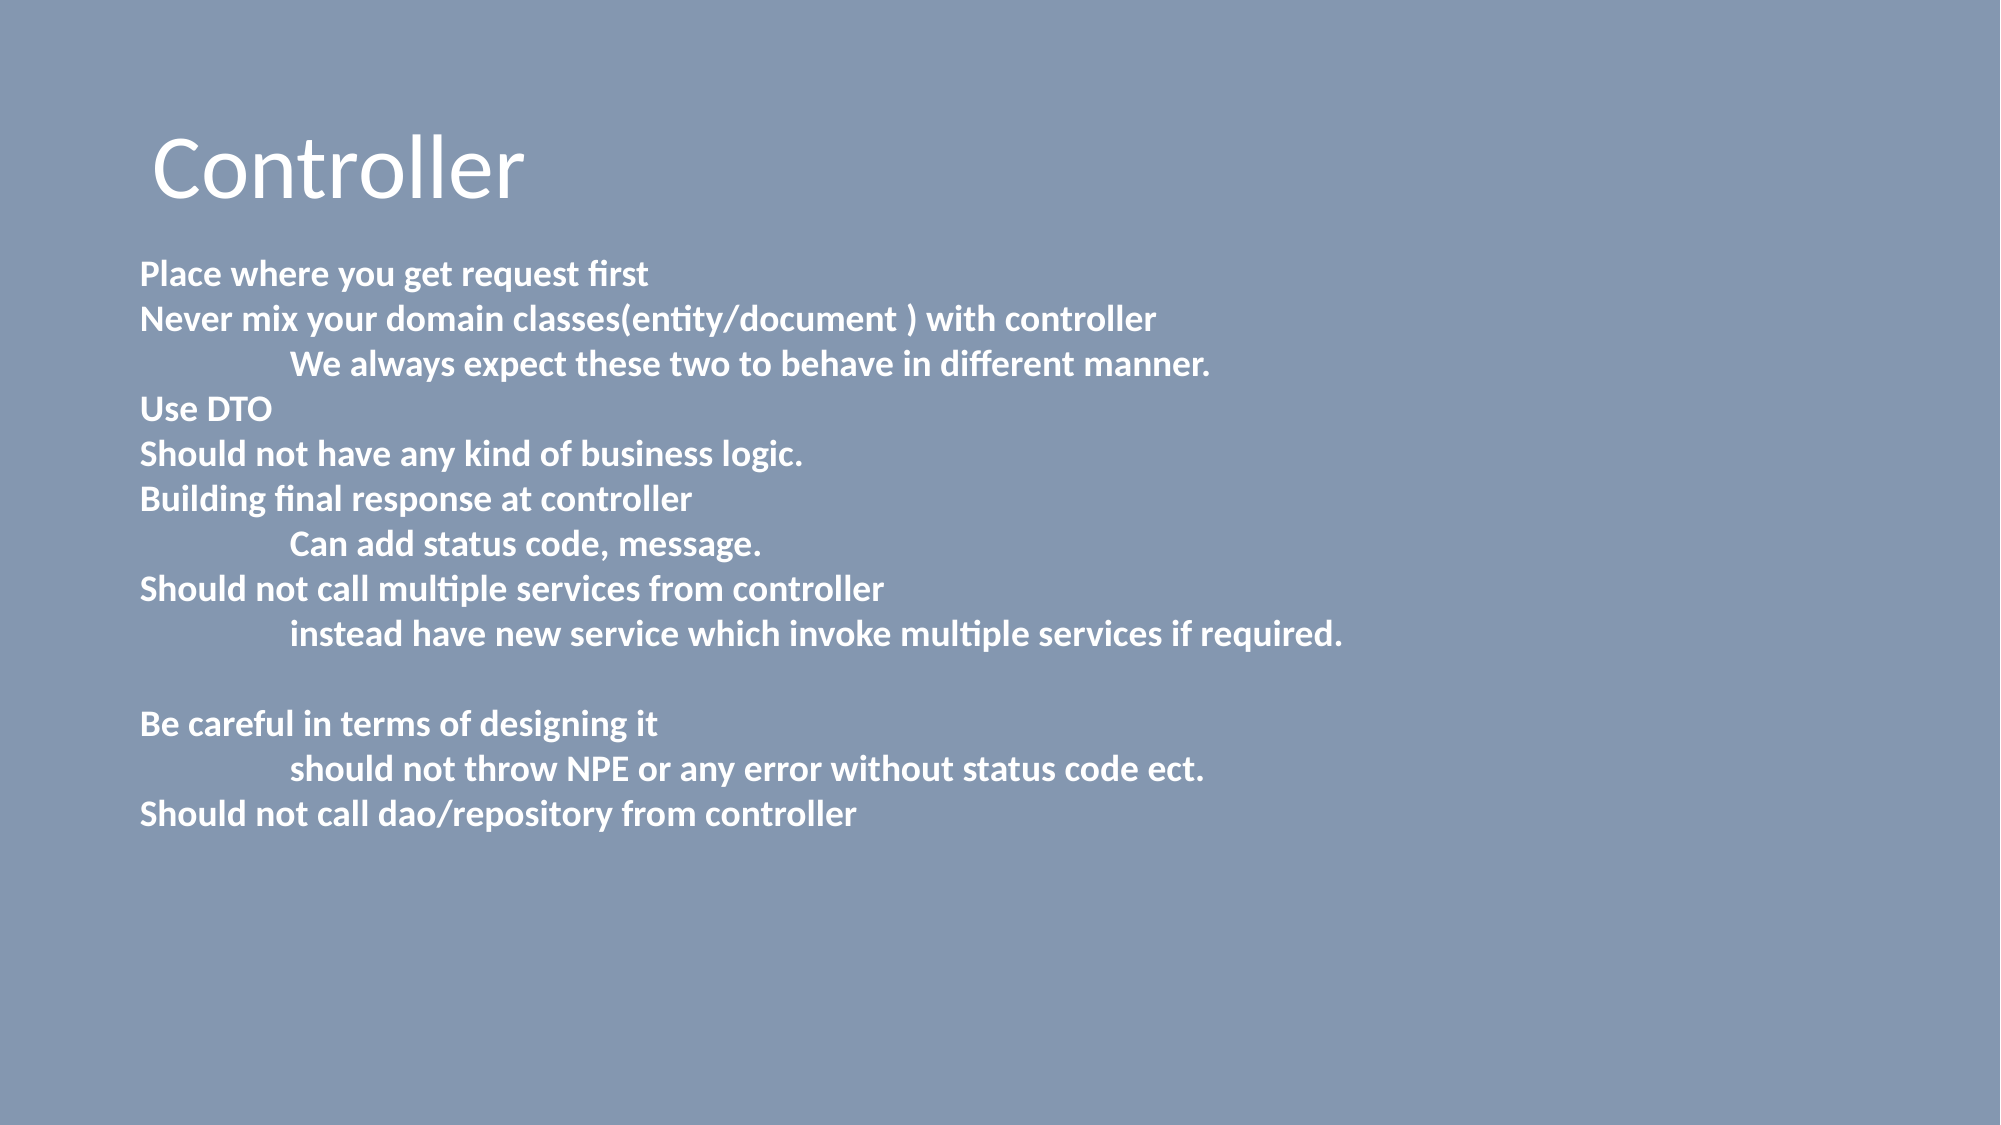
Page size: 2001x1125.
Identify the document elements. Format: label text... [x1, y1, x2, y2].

title Controller [137, 59, 1959, 278]
text_box Place where you get request first Never mix your domain classes(entity/document ) with controller We always expect these two to behave in different manner. Use DTO Should not have any kind of business logic. Building final response at controller Can add status code, message. Should not call multiple services from controller instead have new service which invoke multiple services if required. Be careful in terms of designing it should not throw NPE or any error without status code ect. Should not call dao/repository from controller [124, 241, 1850, 842]
